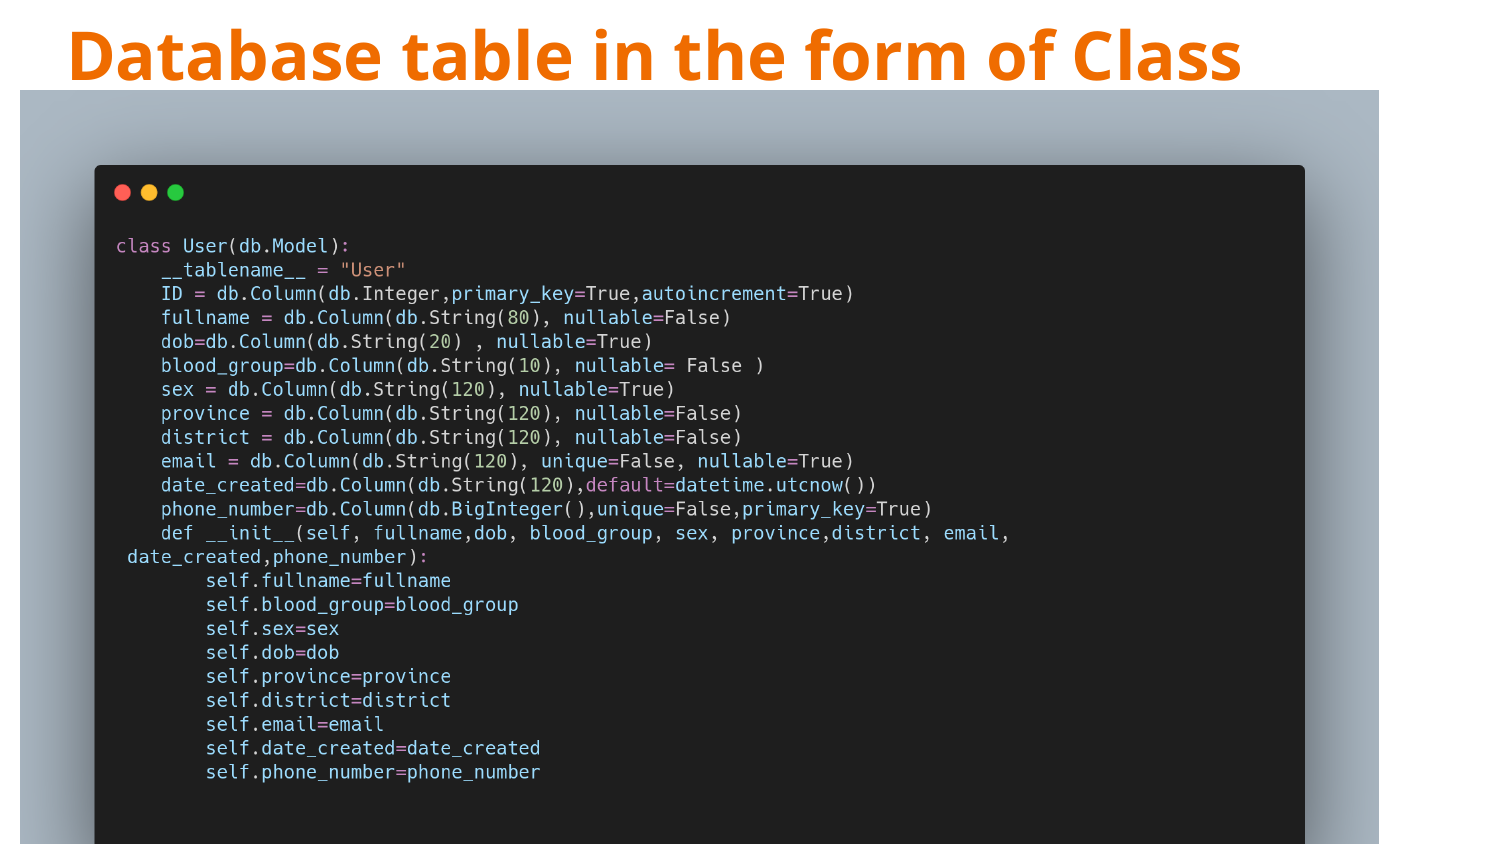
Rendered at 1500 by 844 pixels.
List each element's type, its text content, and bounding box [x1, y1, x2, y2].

title Database table in the form of Class [51, 0, 1449, 114]
picture [19, 90, 1379, 844]
